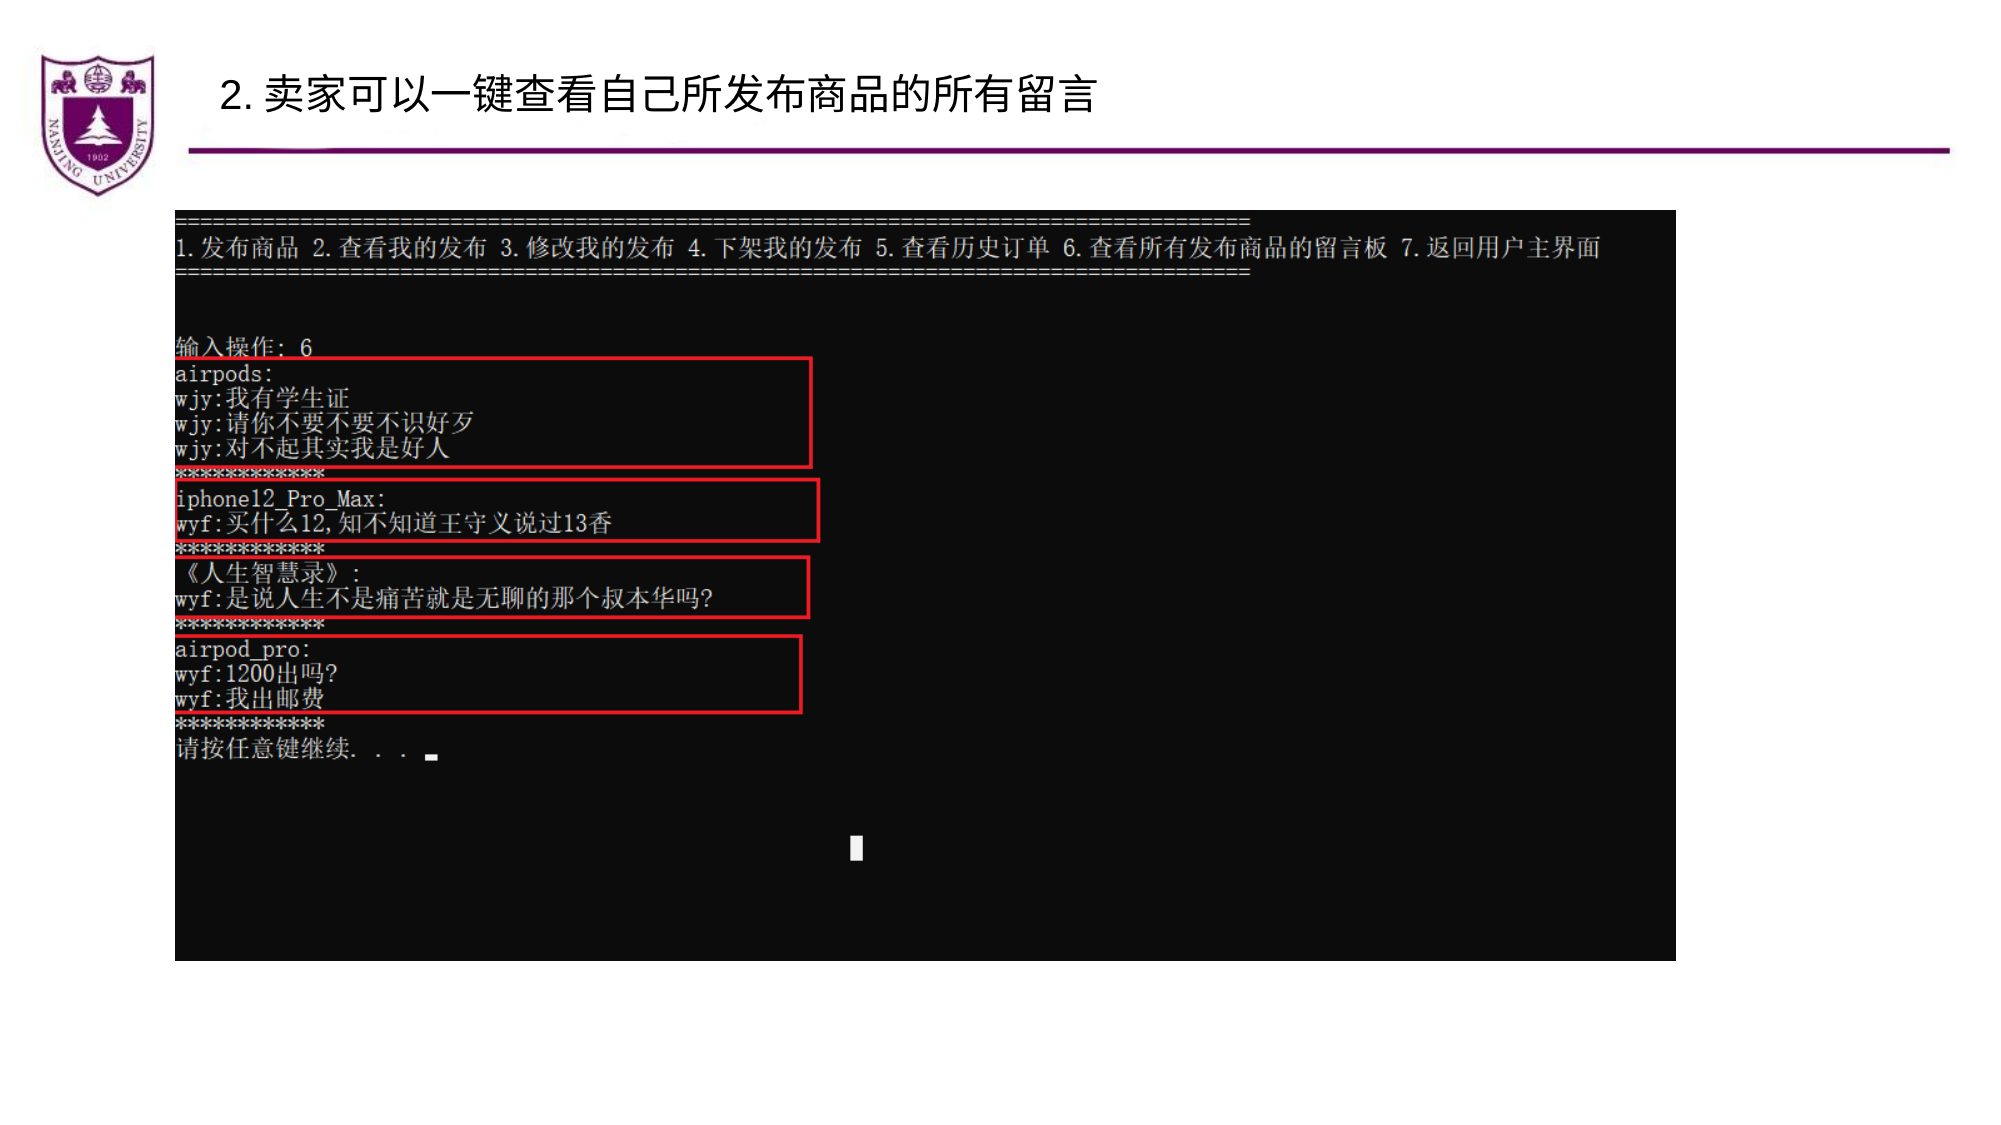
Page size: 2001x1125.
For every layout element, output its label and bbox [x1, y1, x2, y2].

picture [175, 210, 1676, 961]
list [0, 12, 2000, 224]
